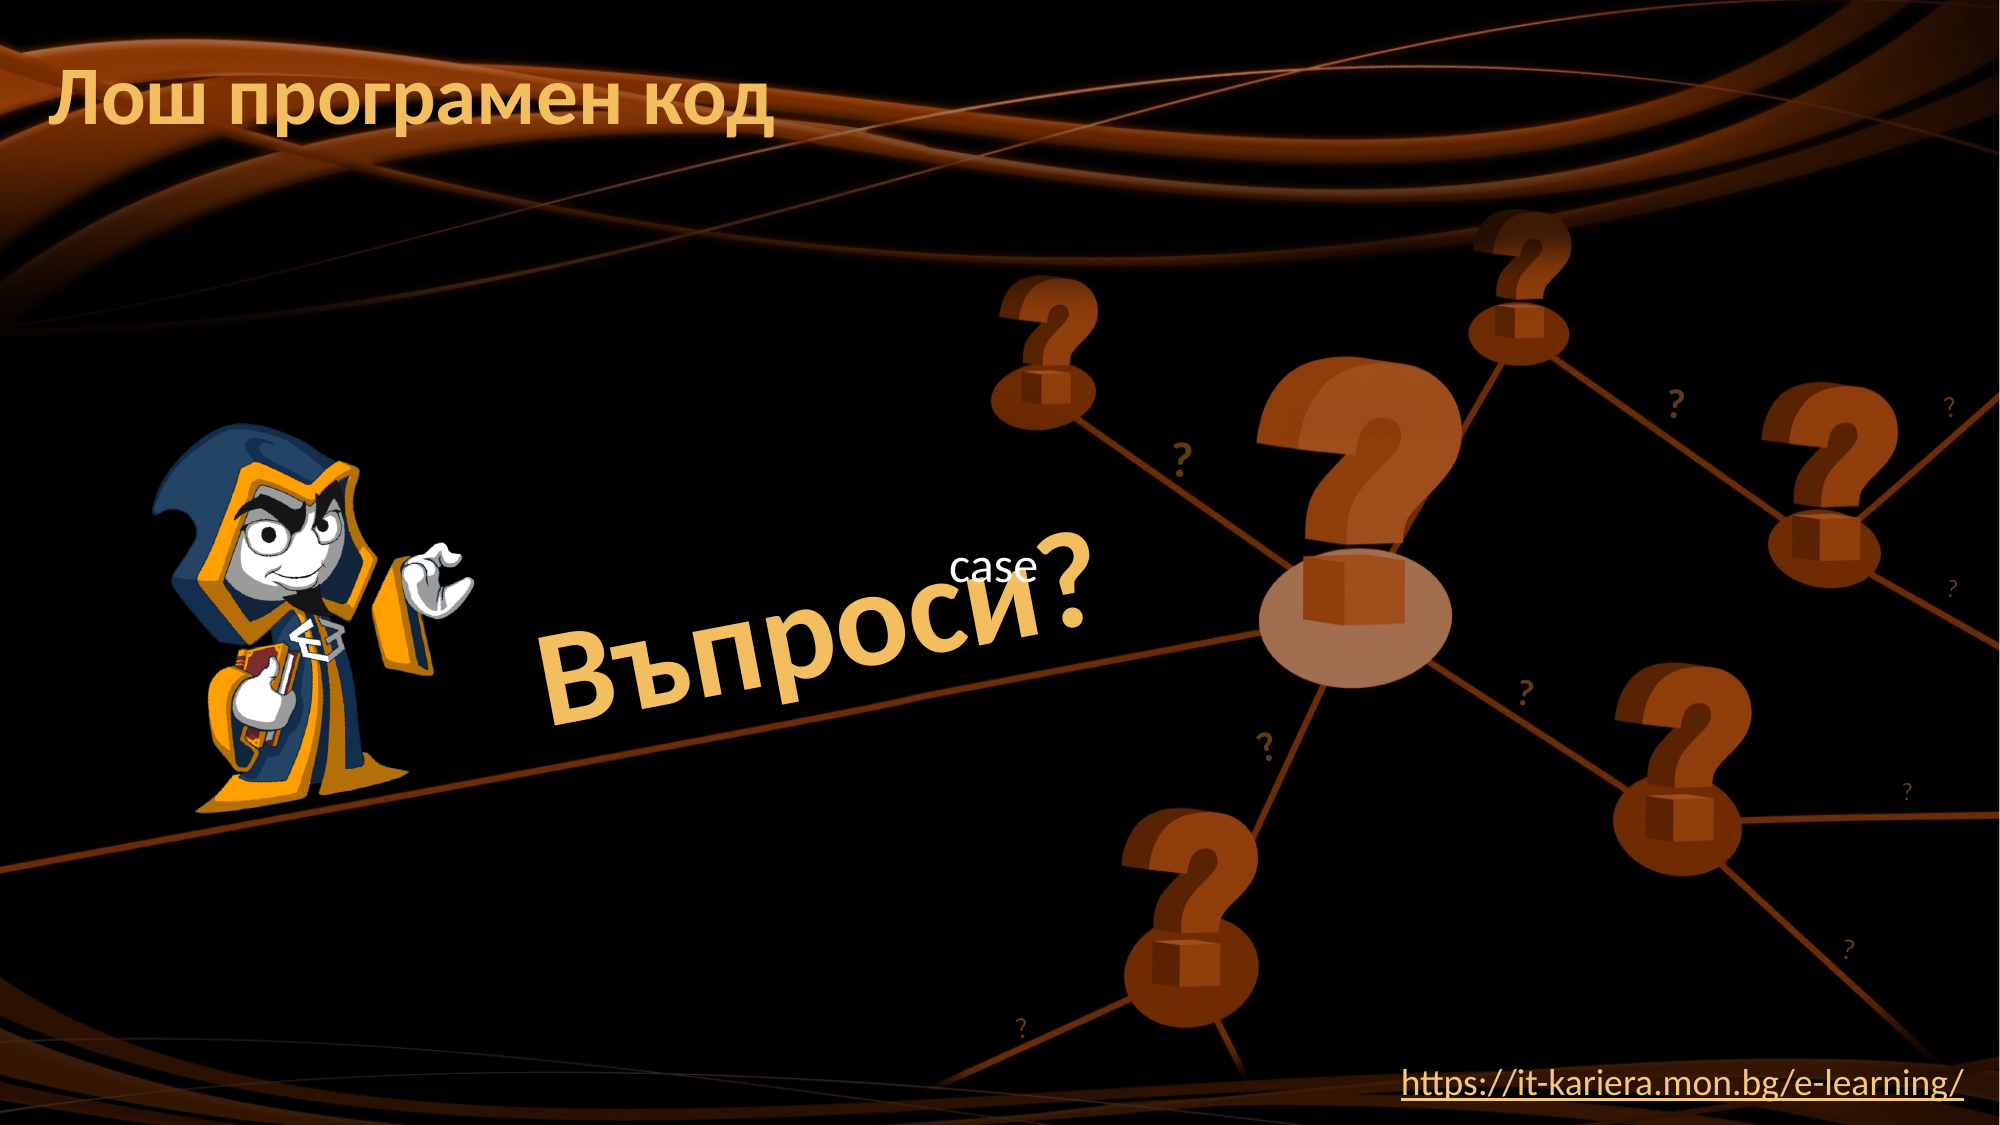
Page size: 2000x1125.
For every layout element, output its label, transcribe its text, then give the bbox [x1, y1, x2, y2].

title Лош програмен код [30, 6, 1971, 189]
picture [0, 0, 2000, 1125]
list https://it-kariera.mon.bg/e-learning/ [250, 1050, 1971, 1110]
text_box case [934, 524, 1065, 600]
